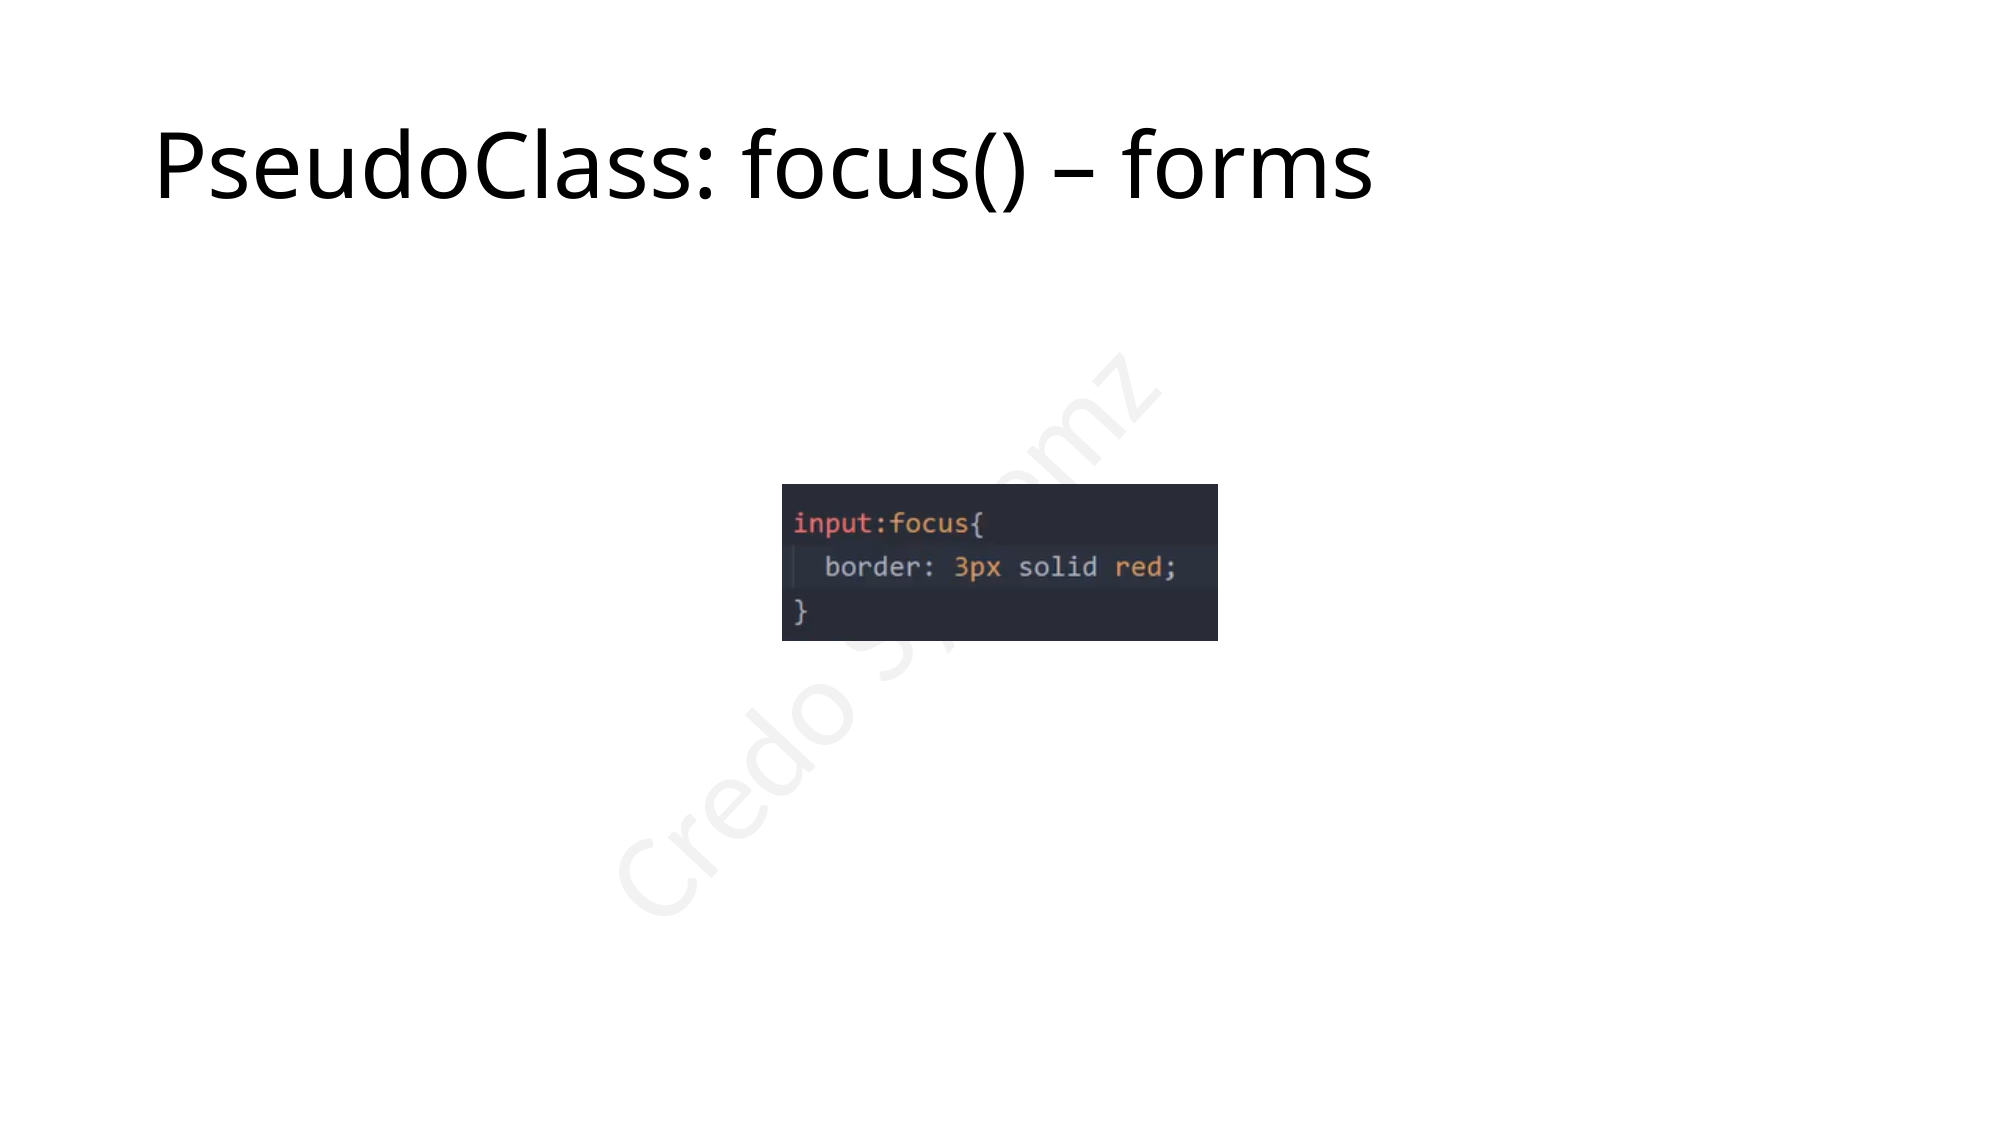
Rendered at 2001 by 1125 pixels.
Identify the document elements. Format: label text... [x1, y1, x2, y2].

picture [782, 484, 1218, 641]
title PseudoClass: focus() – forms [137, 59, 1863, 278]
